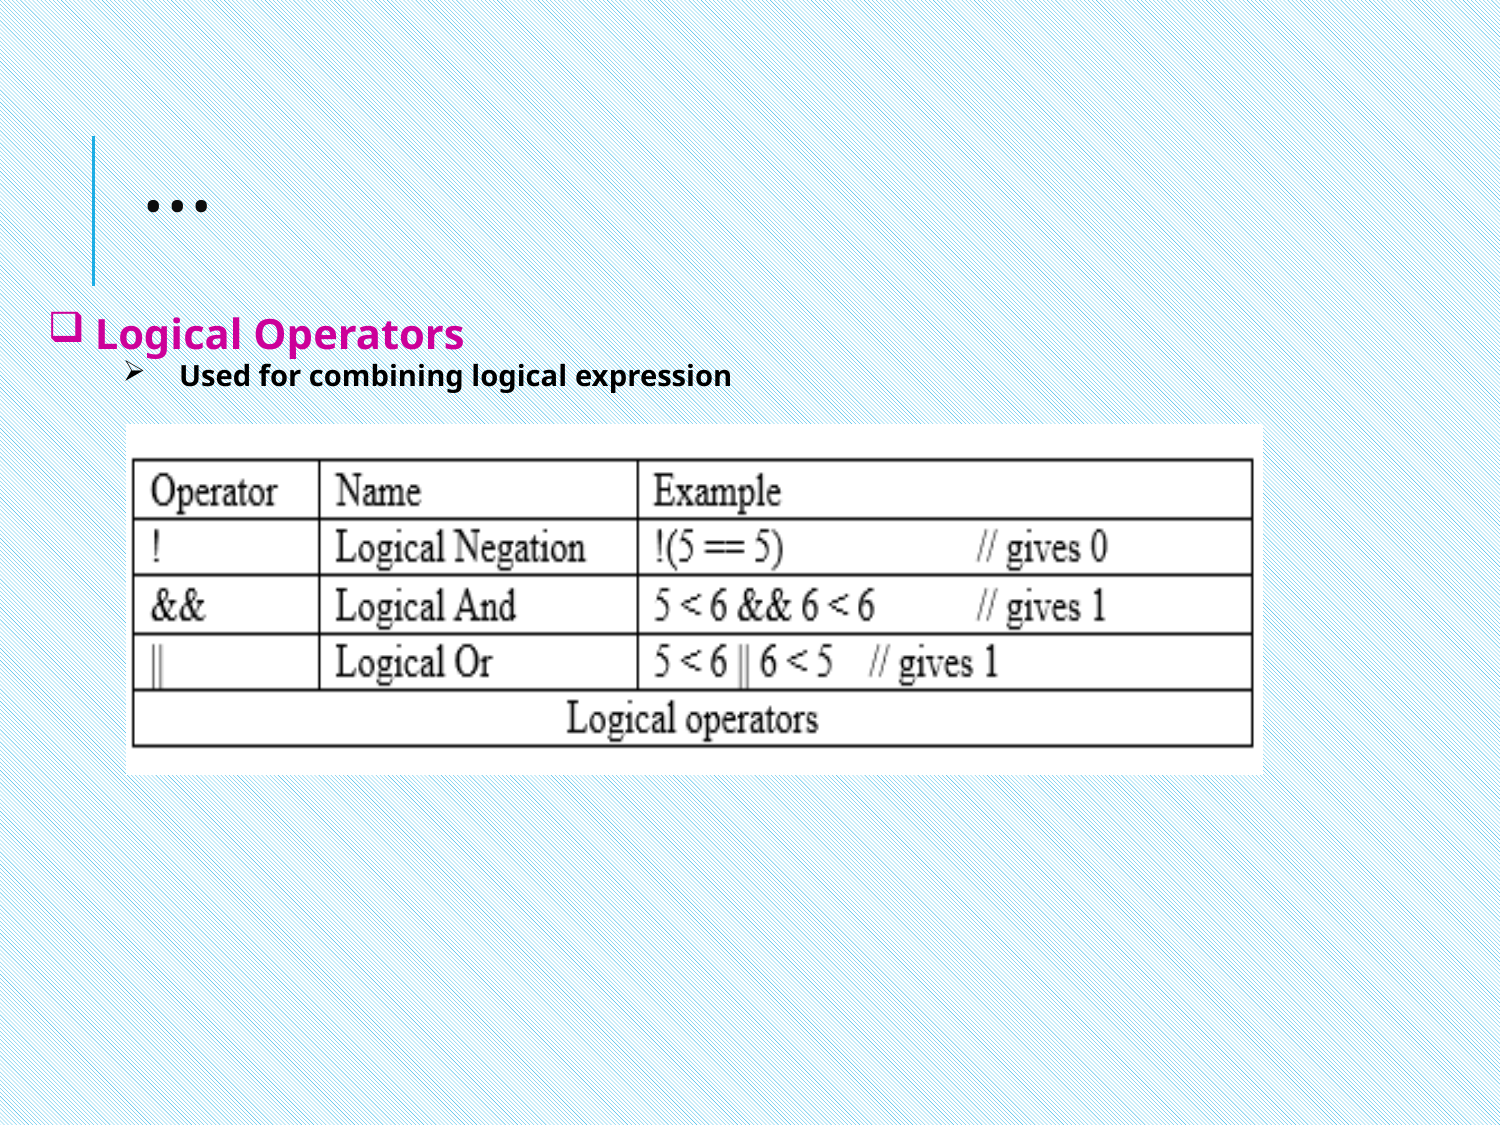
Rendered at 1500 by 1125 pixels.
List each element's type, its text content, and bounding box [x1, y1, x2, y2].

title … [126, 96, 1322, 275]
picture [125, 423, 1263, 776]
text_box Logical Operators Used for combining logical expression [33, 299, 748, 400]
